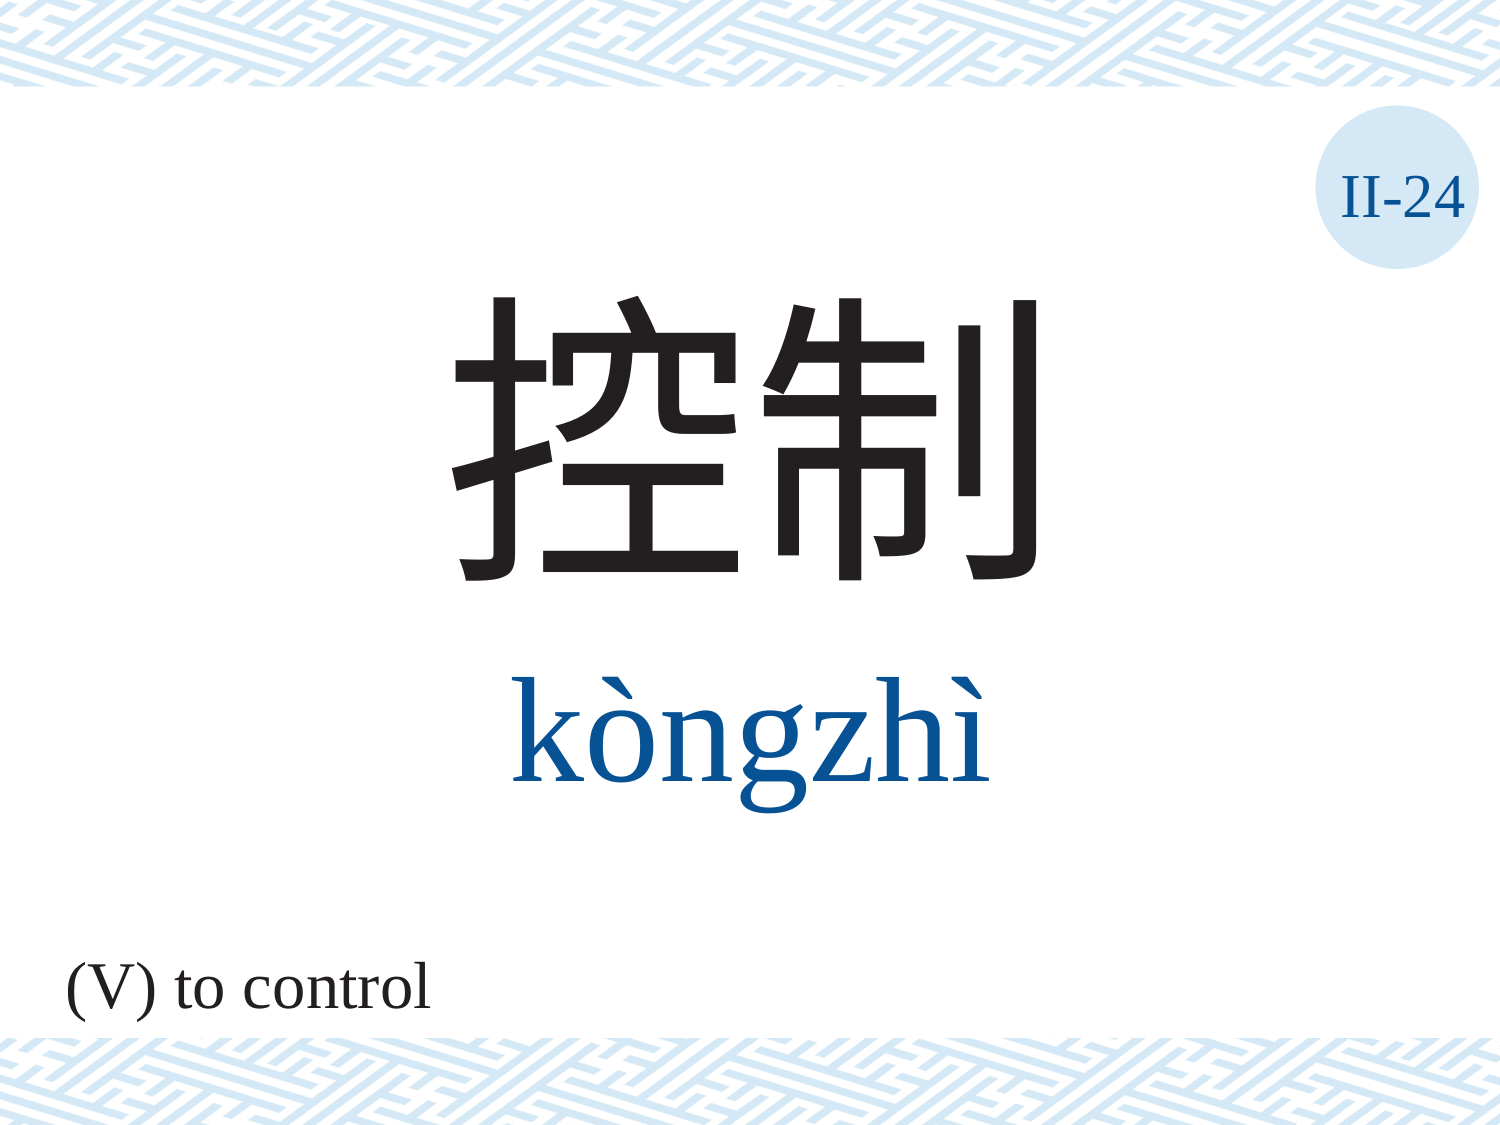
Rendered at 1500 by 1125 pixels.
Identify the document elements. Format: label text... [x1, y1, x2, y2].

text_box II-24 控制 kòngzhì [439, 154, 1467, 812]
text_box (V) to control [62, 942, 434, 1023]
picture [0, 0, 1500, 1125]
